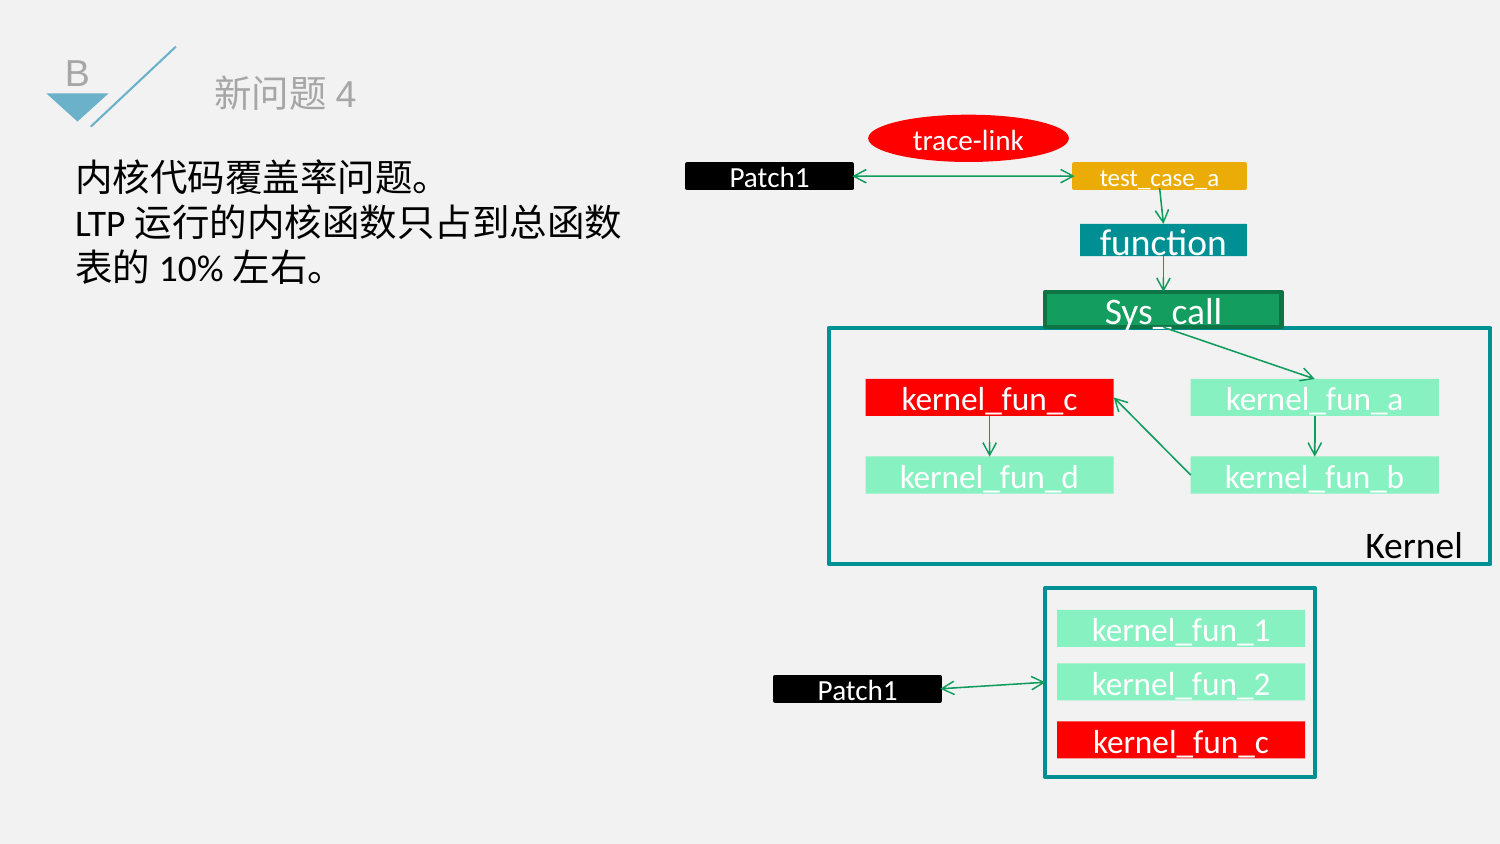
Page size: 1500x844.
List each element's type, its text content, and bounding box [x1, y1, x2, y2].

text_box 内核代码覆盖率问题。 LTP运行的内核函数只占到总函数表的10%左右。 [60, 146, 656, 297]
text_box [44, 46, 573, 127]
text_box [686, 114, 1491, 575]
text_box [774, 587, 1315, 778]
